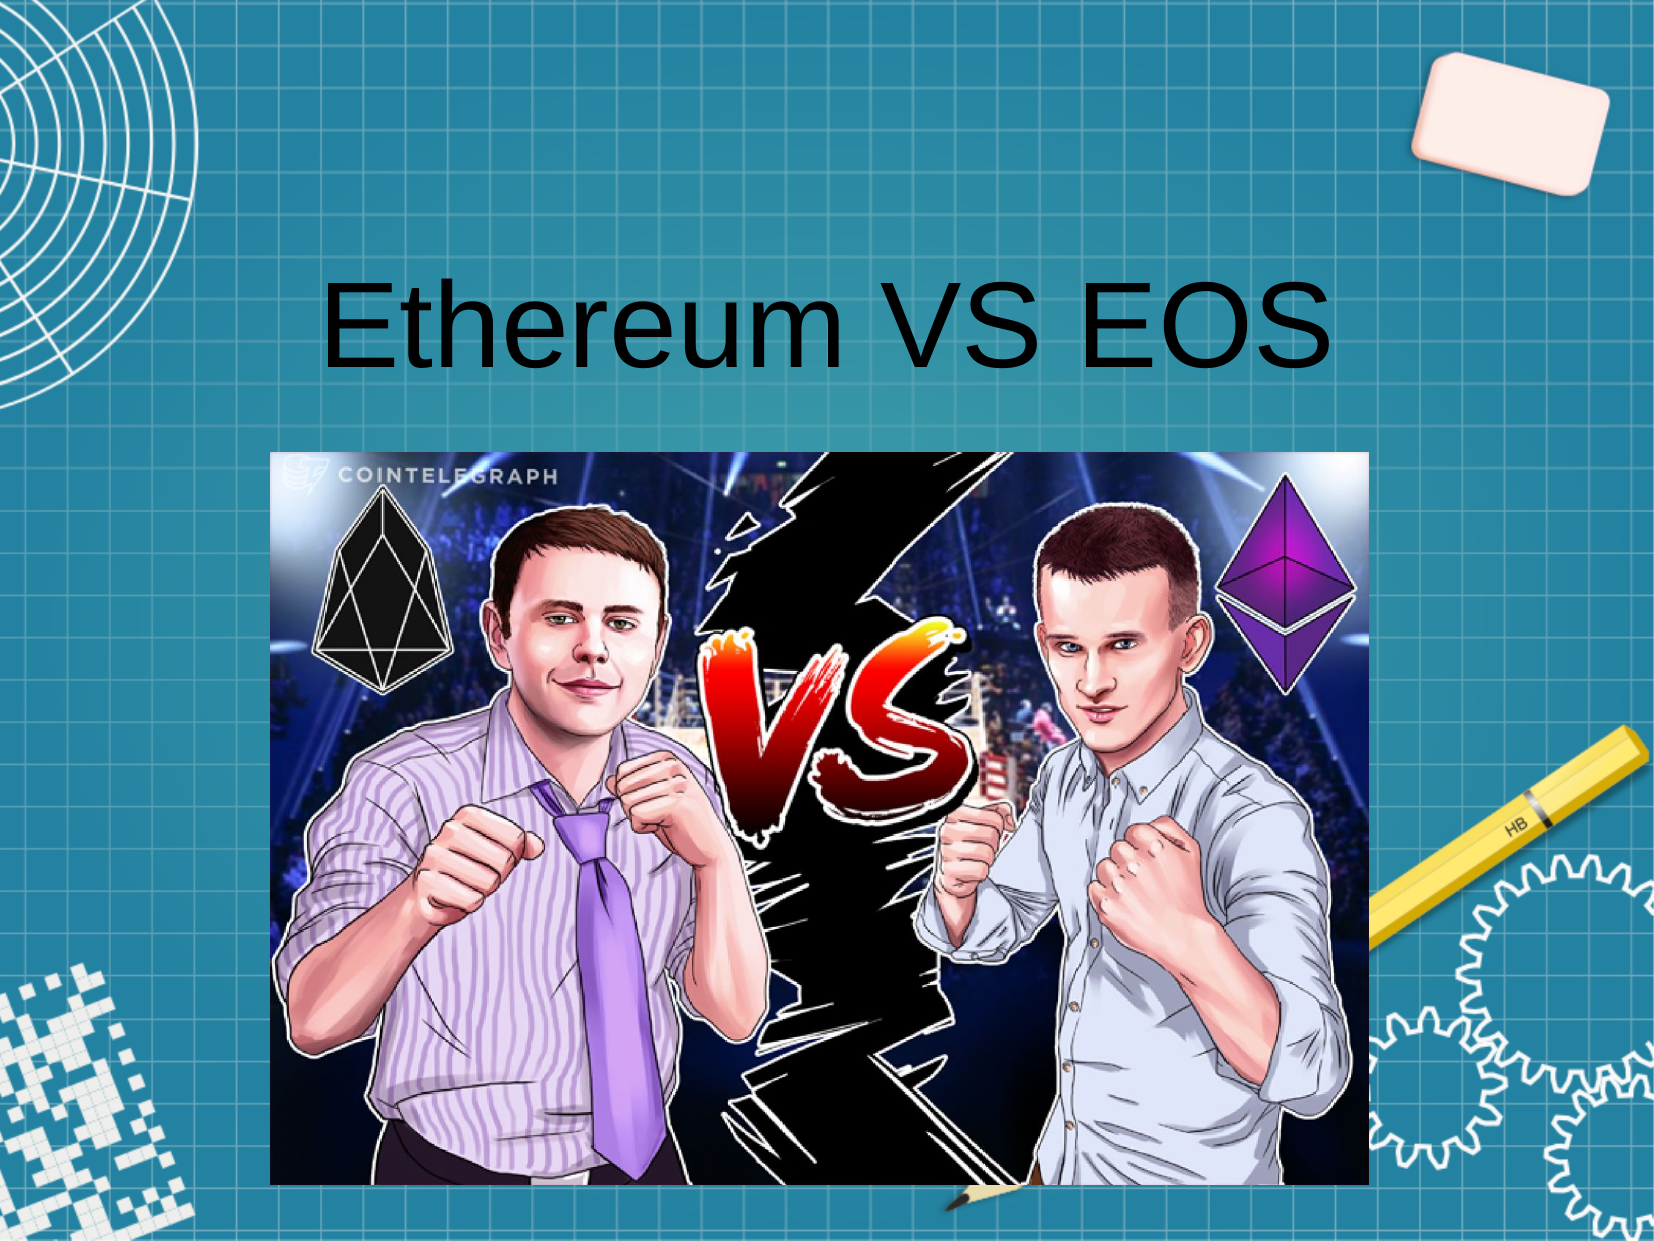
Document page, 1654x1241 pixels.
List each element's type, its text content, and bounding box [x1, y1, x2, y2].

text_box Ethereum VS EOS [82, 177, 1571, 461]
picture [0, 0, 1654, 1241]
